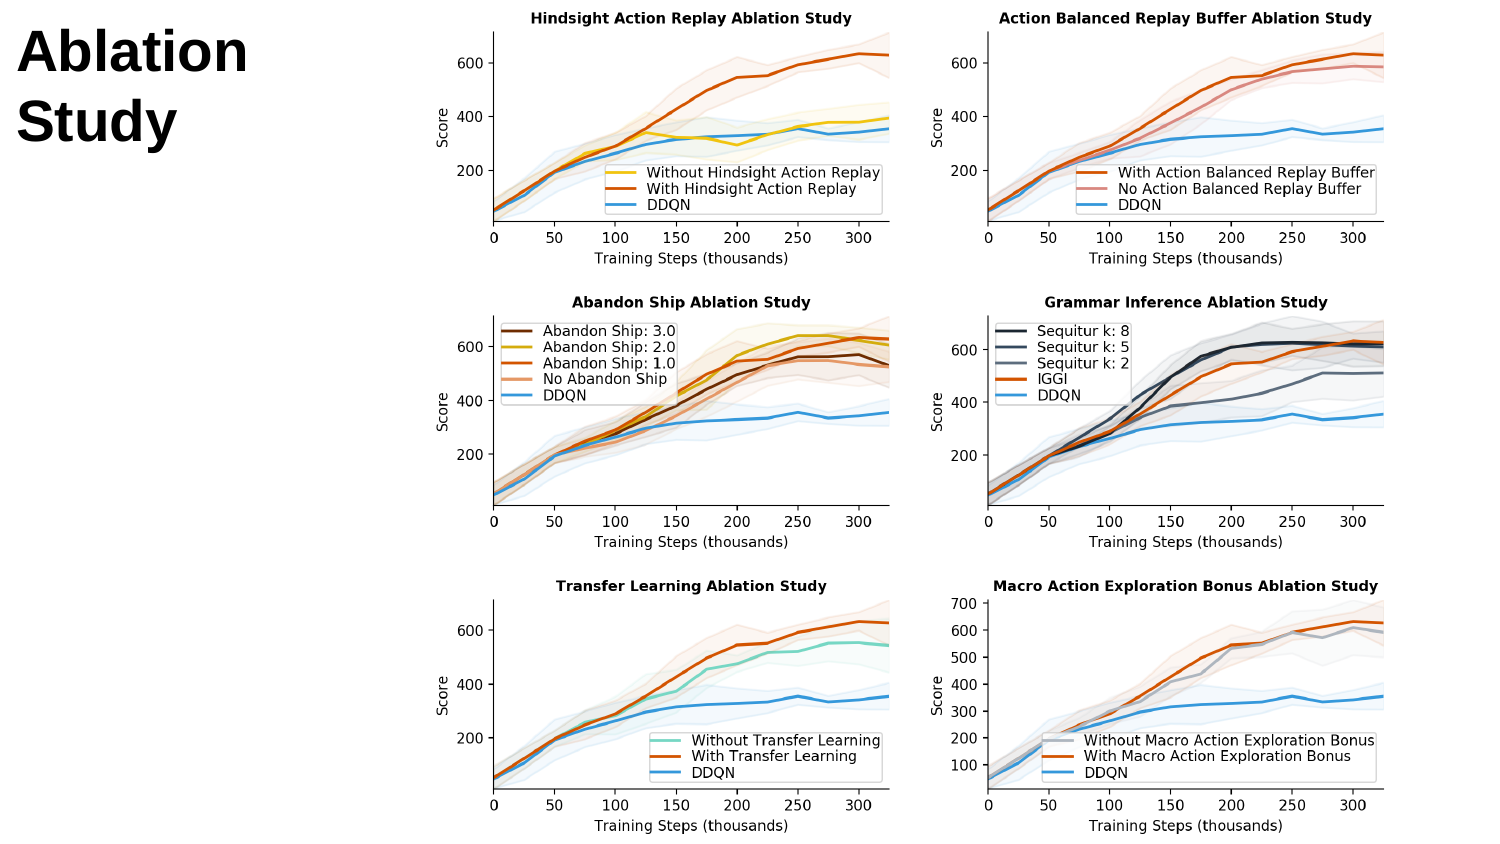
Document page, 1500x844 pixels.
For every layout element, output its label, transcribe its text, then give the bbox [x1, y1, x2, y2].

picture [349, 0, 1498, 844]
title Ablation Study [1, 0, 347, 92]
